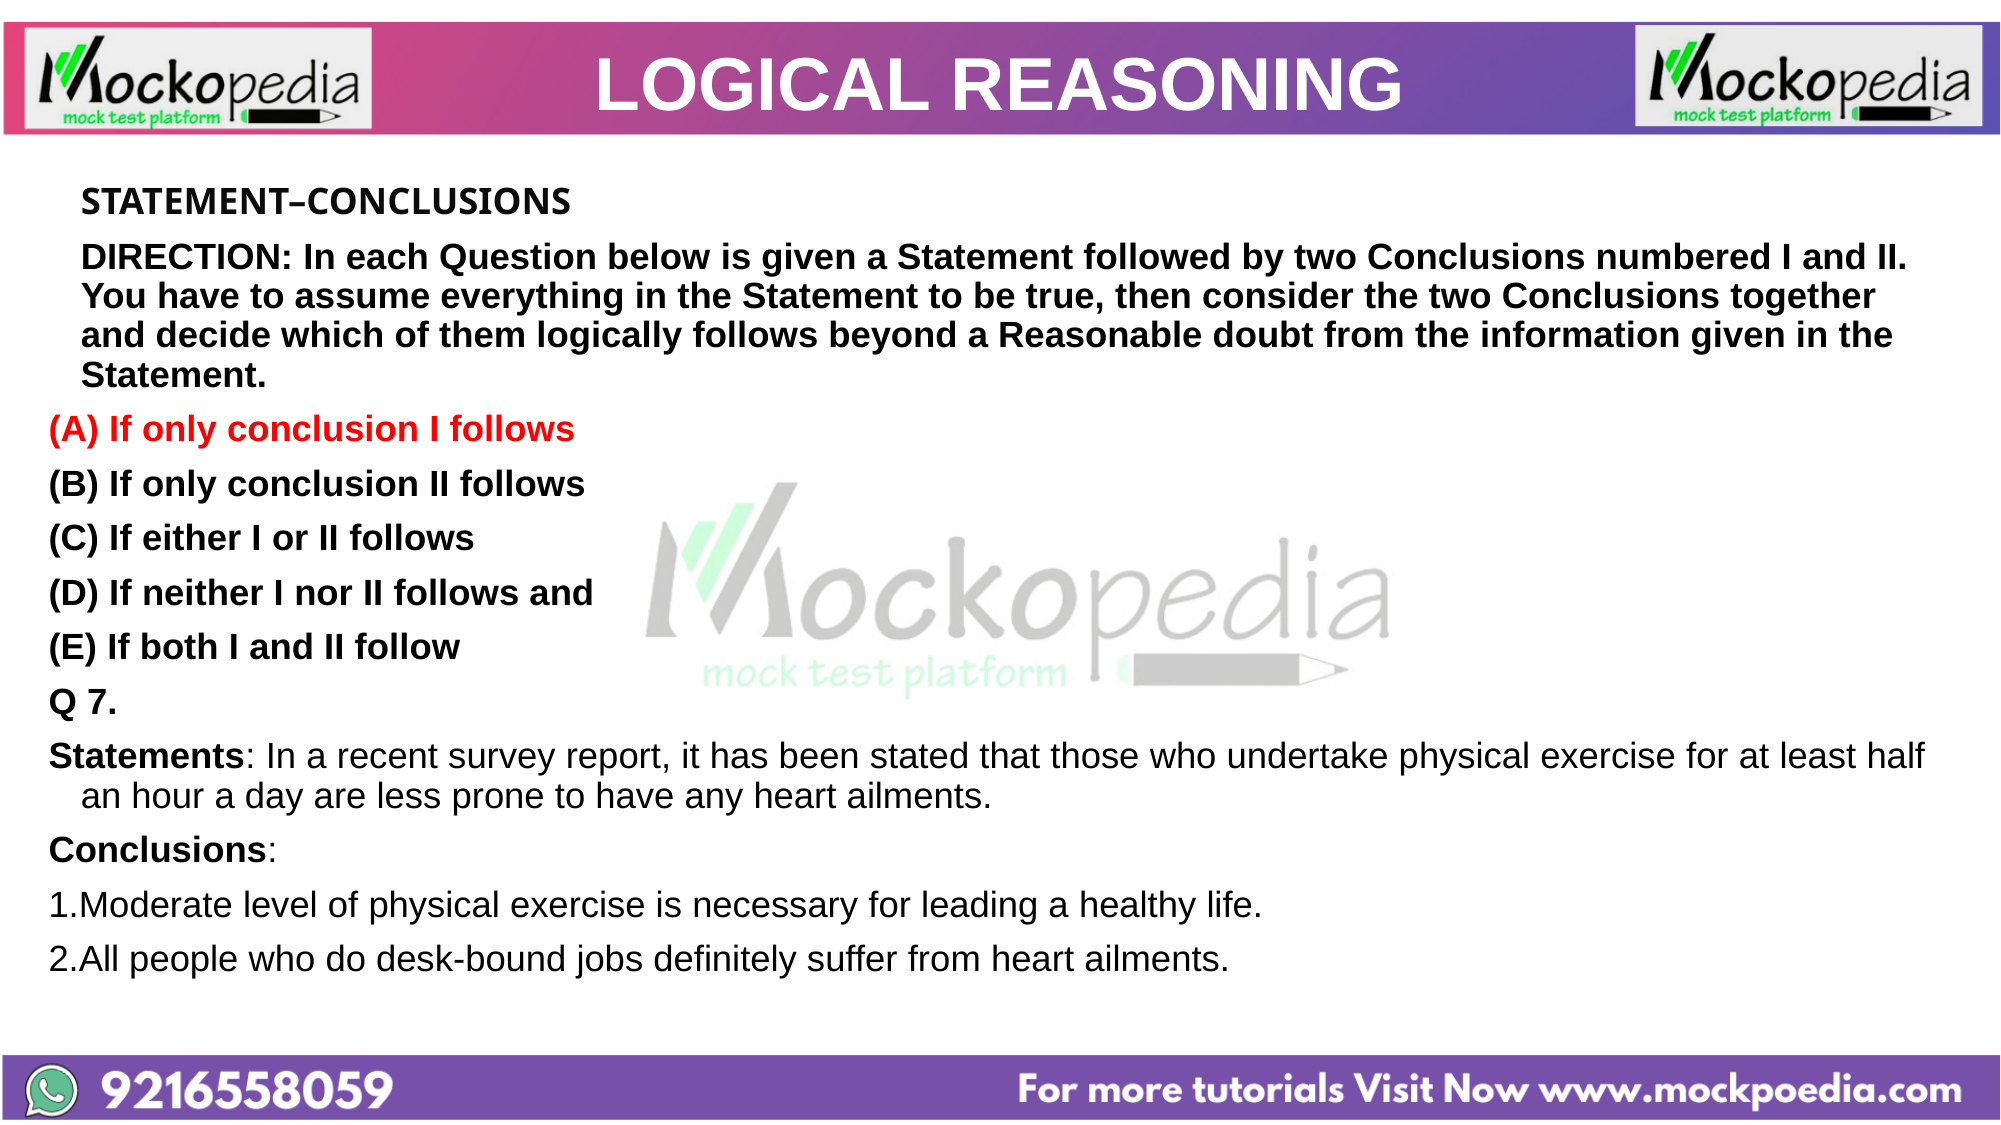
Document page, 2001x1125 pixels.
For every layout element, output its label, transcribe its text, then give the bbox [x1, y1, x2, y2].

picture [0, 0, 2001, 1125]
list STATEMENT–CONCLUSIONS DIRECTION: In each Question below is given a Statement followed by two Conclusions numbered I and II. You have to assume everything in the Statement to be true, then consider the two Conclusions together and decide which of them logically follows beyond a Reasonable doubt from the information given in the Statement. (A) If only conclusion I follows (B) If only conclusion II follows (C) If either I or II follows (D) If neither I nor II follows and (E) If both I and II follow Q 7. Statements: In a recent survey report, it has been stated that those who undertake physical exercise for at least half an hour a day are less prone to have any heart ailments. Conclusions: 1.Moderate level of physical exercise is necessary for leading a healthy life. 2.All people who do desk-bound jobs definitely suffer from heart ailments. [33, 175, 1959, 1053]
title LOGICAL REASONING [41, 31, 1959, 142]
